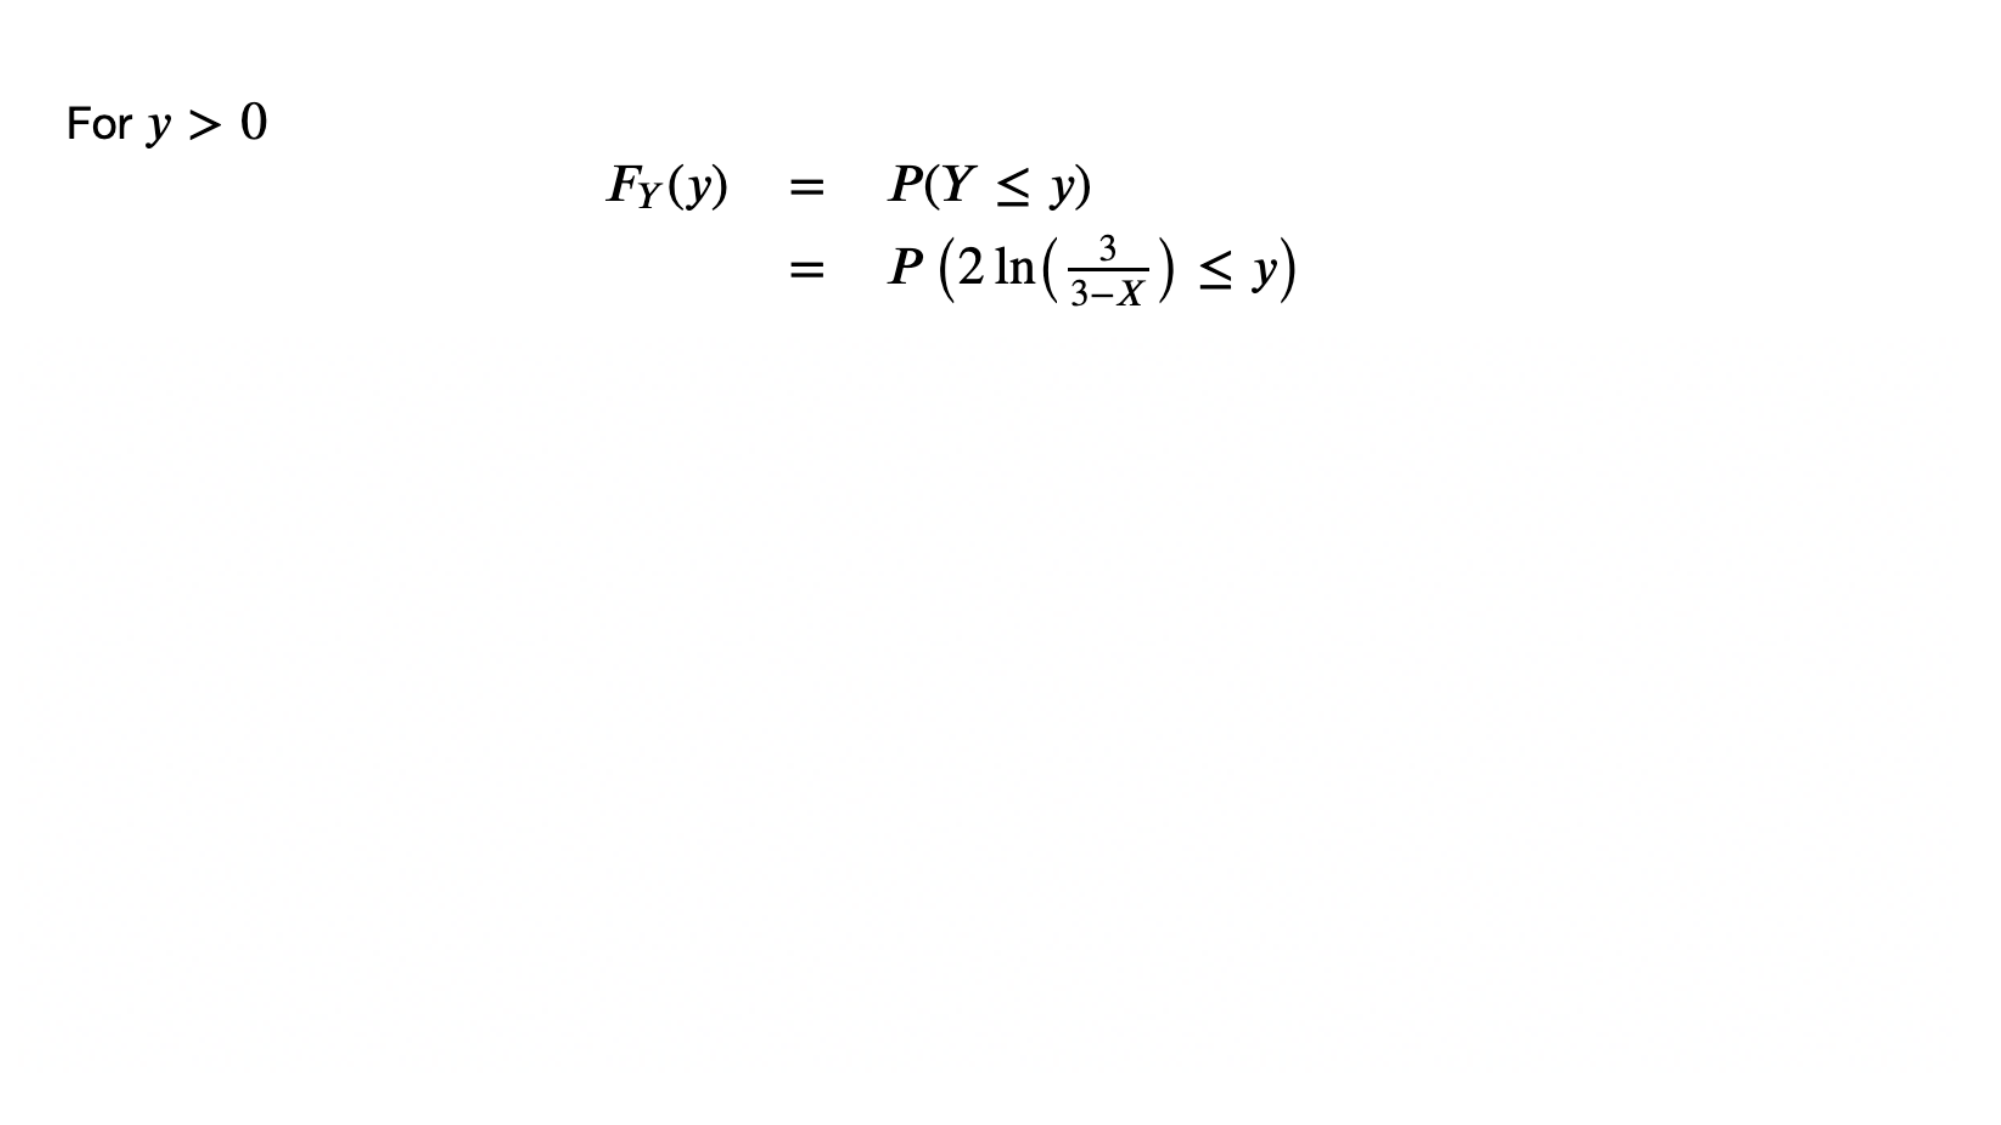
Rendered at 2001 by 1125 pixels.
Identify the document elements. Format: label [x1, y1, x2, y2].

picture [18, 78, 1959, 1073]
